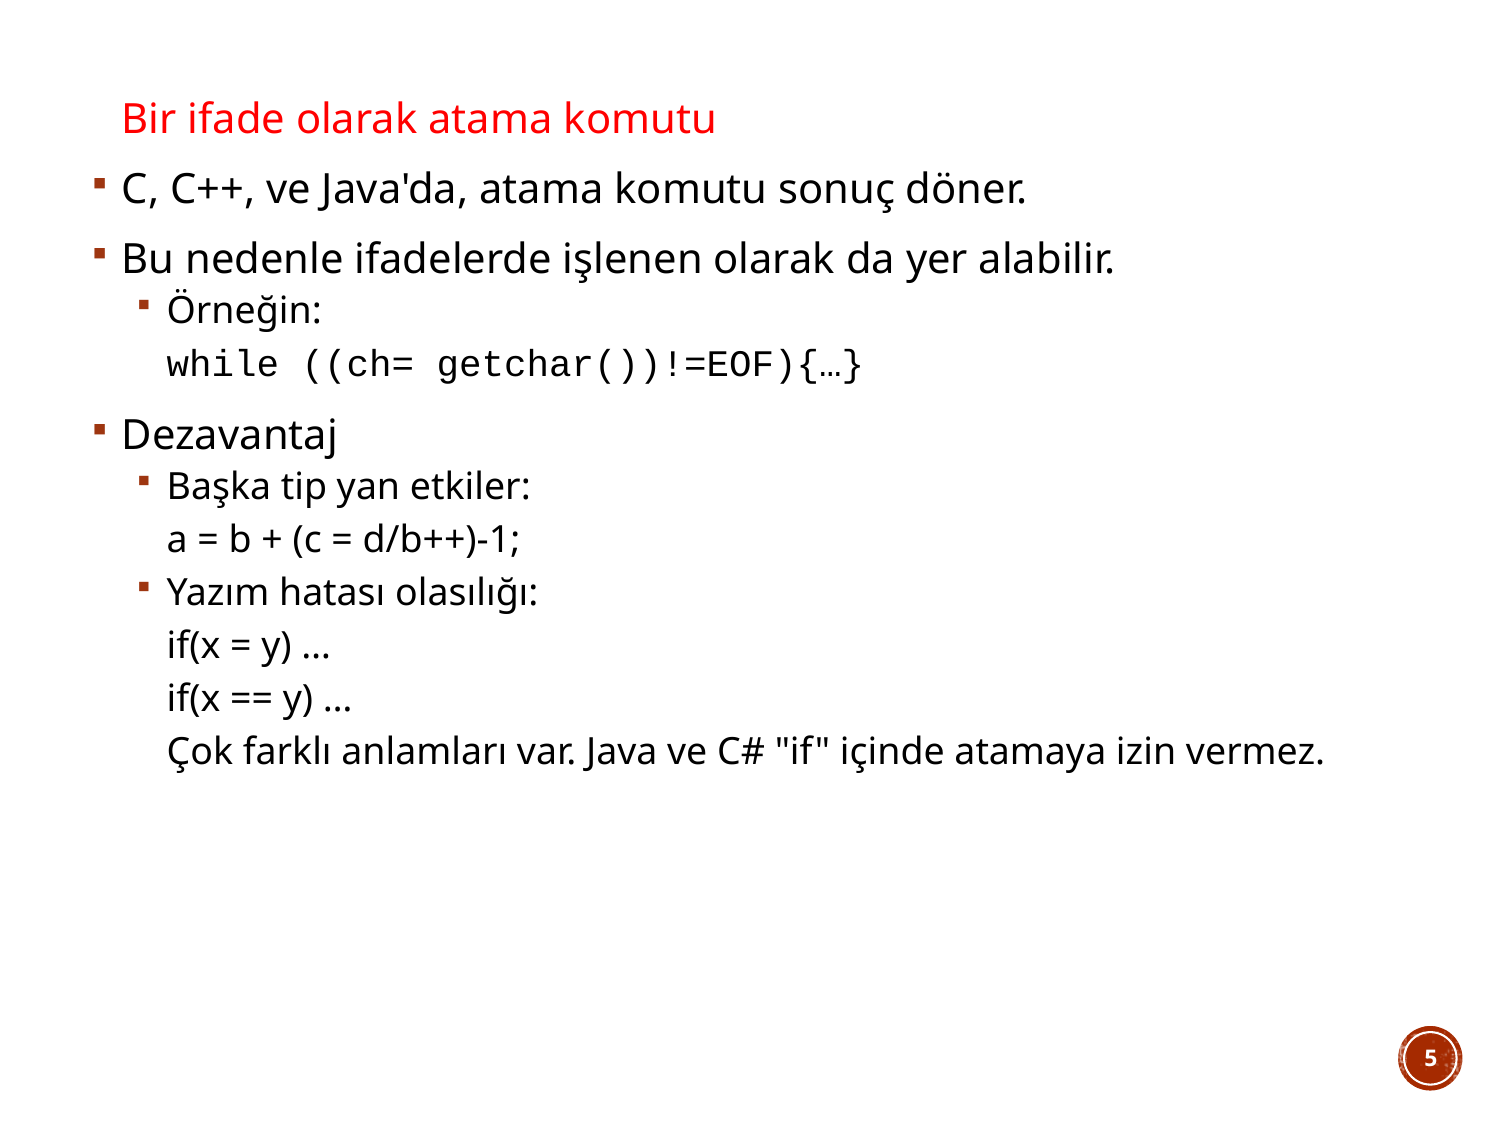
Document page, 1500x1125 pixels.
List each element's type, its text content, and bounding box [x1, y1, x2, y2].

list Bir ifade olarak atama komutu C, C++, ve Java'da, atama komutu sonuç döner. Bu nedenle ifadelerde işlenen olarak da yer alabilir. Örneğin: while ((ch= getchar())!=EOF){…} Dezavantaj Başka tip yan etkiler: a = b + (c = d/b++)-1; Yazım hatası olasılığı: if(x = y) … if(x == y) … Çok farklı anlamları var. Java ve C# "if" içinde atamaya izin vermez. [76, 90, 1352, 917]
slide_number 5 [1391, 1028, 1471, 1089]
